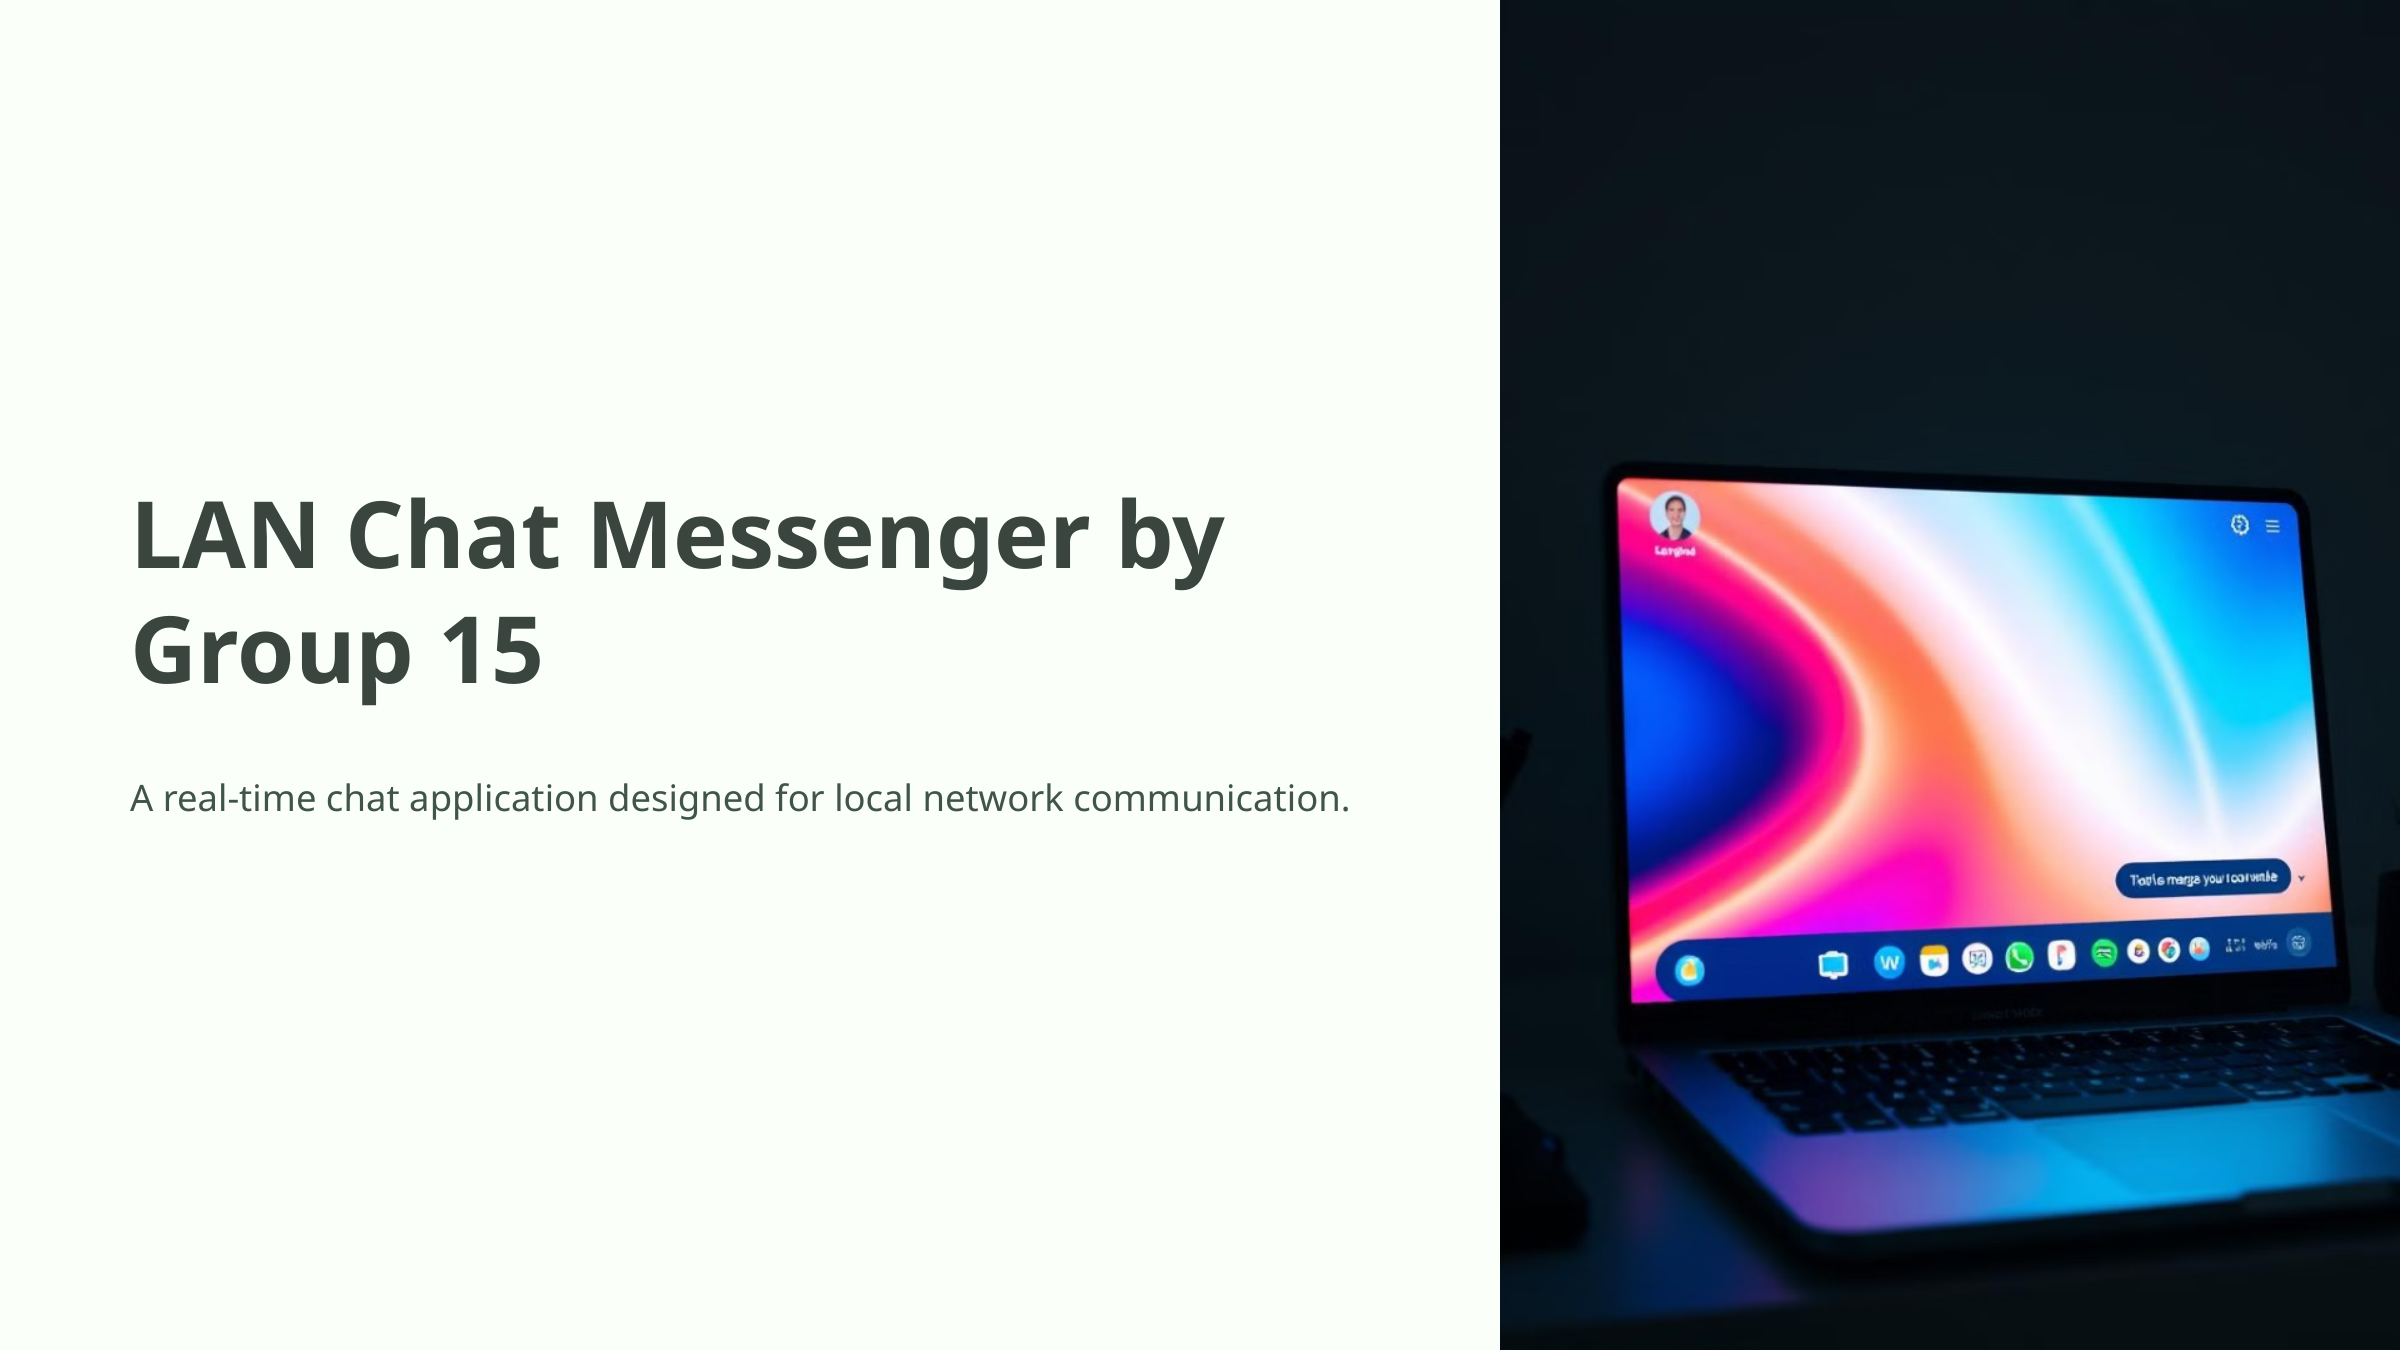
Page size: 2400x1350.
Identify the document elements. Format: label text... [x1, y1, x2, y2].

text_box LAN Chat Messenger by Group 15 [130, 471, 1370, 704]
picture [1499, 0, 2400, 1350]
text_box A real-time chat application designed for local network communication. [130, 759, 1370, 879]
